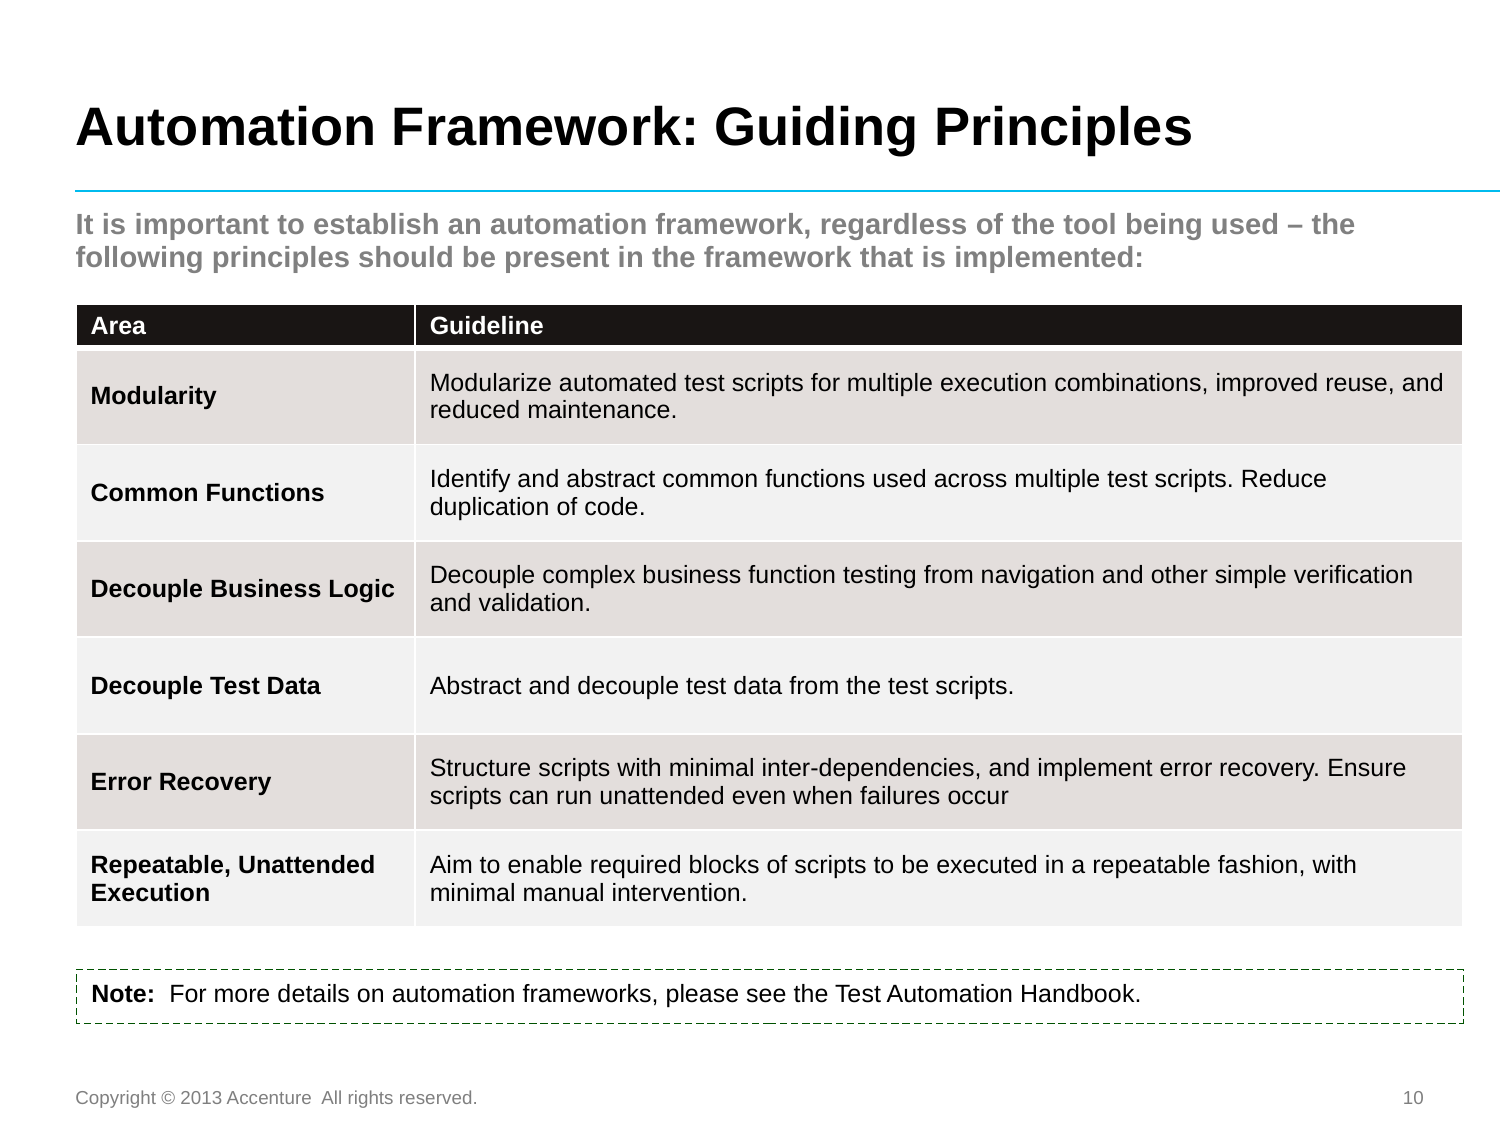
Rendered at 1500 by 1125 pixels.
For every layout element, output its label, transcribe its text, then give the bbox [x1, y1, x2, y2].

table_cell Error Recovery [77, 735, 414, 829]
table_cell Modularize automated test scripts for multiple execution combinations, improved reuse, and reduced maintenance. [416, 351, 1462, 444]
text_box Note: For more details on automation frameworks, please see the Test Automation Handbook. [76, 969, 1464, 1024]
table_header Area [77, 305, 414, 345]
text_box It is important to establish an automation framework, regardless of the tool being used – the following principles should be present in the framework that is implemented: [75, 208, 1500, 295]
title Automation Framework: Guiding Principles [75, 27, 1422, 157]
table_cell Decouple Business Logic [77, 542, 414, 636]
table_cell Structure scripts with minimal inter-dependencies, and implement error recovery. Ensure scripts can run unattended even when failures occur [416, 735, 1462, 829]
table_cell Decouple complex business function testing from navigation and other simple verification and validation. [416, 542, 1462, 636]
table_cell Aim to enable required blocks of scripts to be executed in a repeatable fashion, with minimal manual intervention. [416, 831, 1462, 926]
table_cell Abstract and decouple test data from the test scripts. [416, 638, 1462, 733]
table_header Guideline [416, 305, 1462, 345]
table_cell Modularity [77, 351, 414, 444]
table_cell Decouple Test Data [77, 638, 414, 733]
table_cell Repeatable, Unattended Execution [77, 831, 414, 926]
table_cell Identify and abstract common functions used across multiple test scripts. Reduce duplication of code. [416, 445, 1462, 540]
table_cell Common Functions [77, 445, 414, 540]
